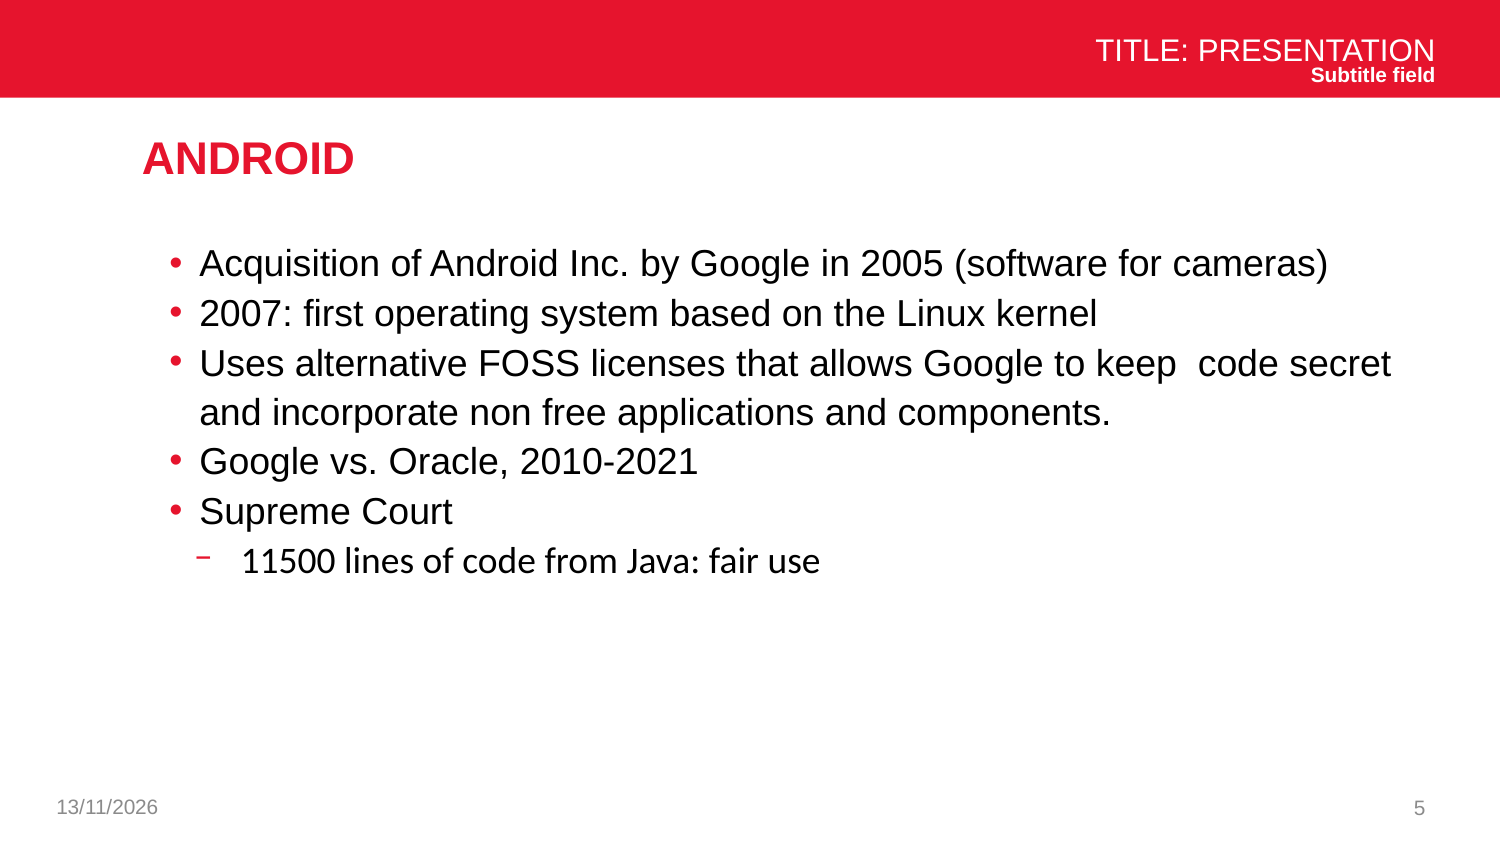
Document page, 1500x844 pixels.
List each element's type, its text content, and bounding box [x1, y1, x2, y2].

text_box Acquisition of Android Inc. by Google in 2005 (software for cameras) 2007: first operating system based on the Linux kernel Uses alternative FOSS licenses that allows Google to keep code secret and incorporate non free applications and components. Google vs. Oracle, 2010-2021 Supreme Court 11500 lines of code from Java: fair use [78, 227, 1461, 779]
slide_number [41, 783, 392, 829]
list Subtitle field [346, 51, 1451, 82]
list Title: Presentation [346, 19, 1451, 51]
slide_number 5 [1090, 785, 1441, 830]
title android [53, 113, 1435, 199]
